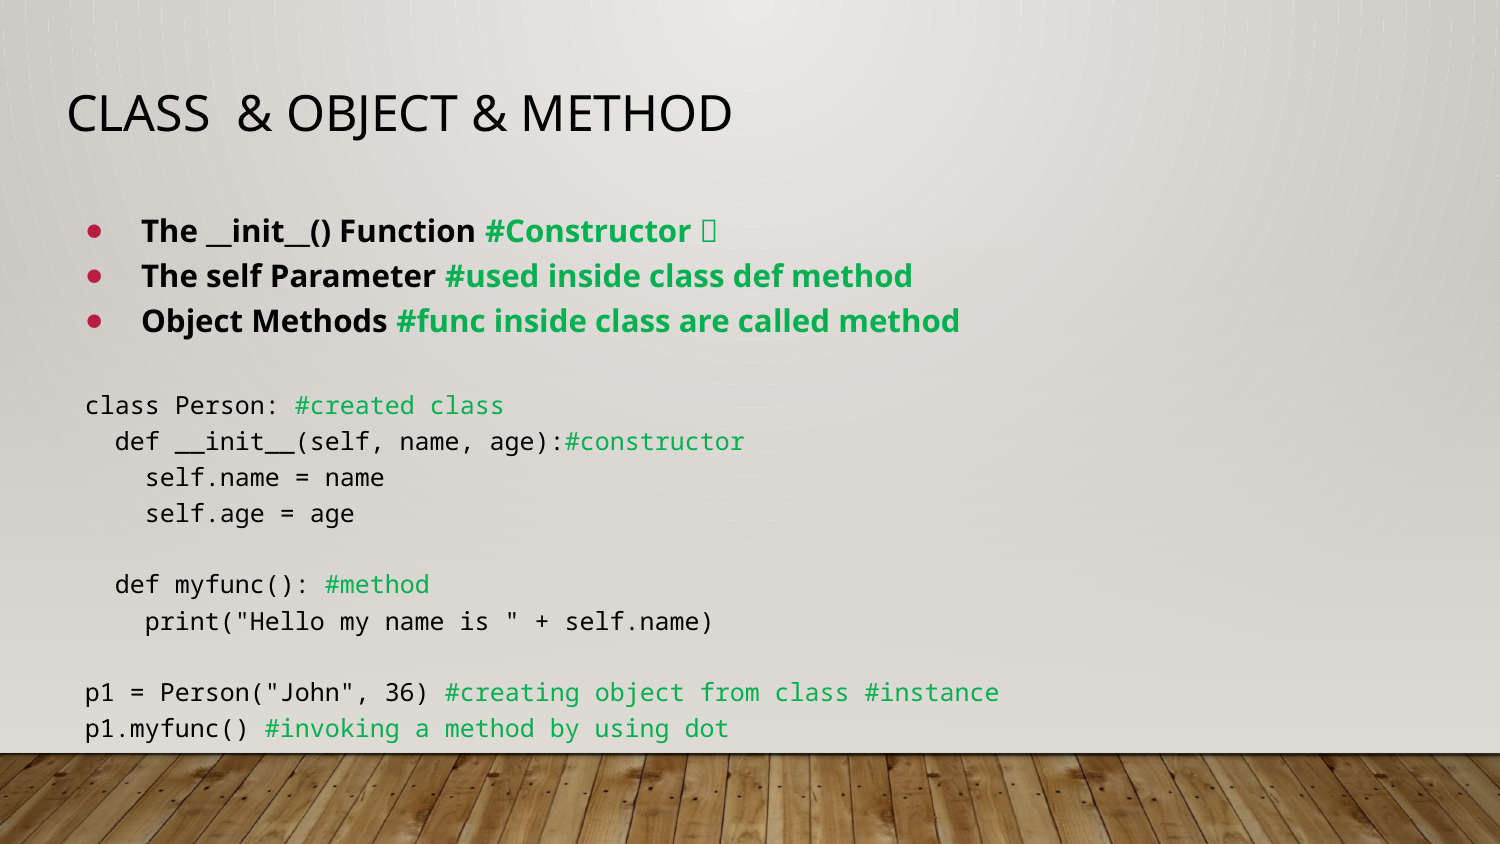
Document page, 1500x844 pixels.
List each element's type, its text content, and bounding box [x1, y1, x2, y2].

picture [0, 753, 1500, 844]
list The __init__() Function #Constructor 👷 The self Parameter #used inside class def method Object Methods #func inside class are called method class Person: #created class def __init__(self, name, age):#constructor self.name = name self.age = age def myfunc(): #method print("Hello my name is " + self.name) p1 = Person("John", 36) #creating object from class #instance p1.myfunc() #invoking a method by using dot [51, 189, 1449, 750]
title CLASS & OBJECT & METHOD [51, 72, 1449, 167]
